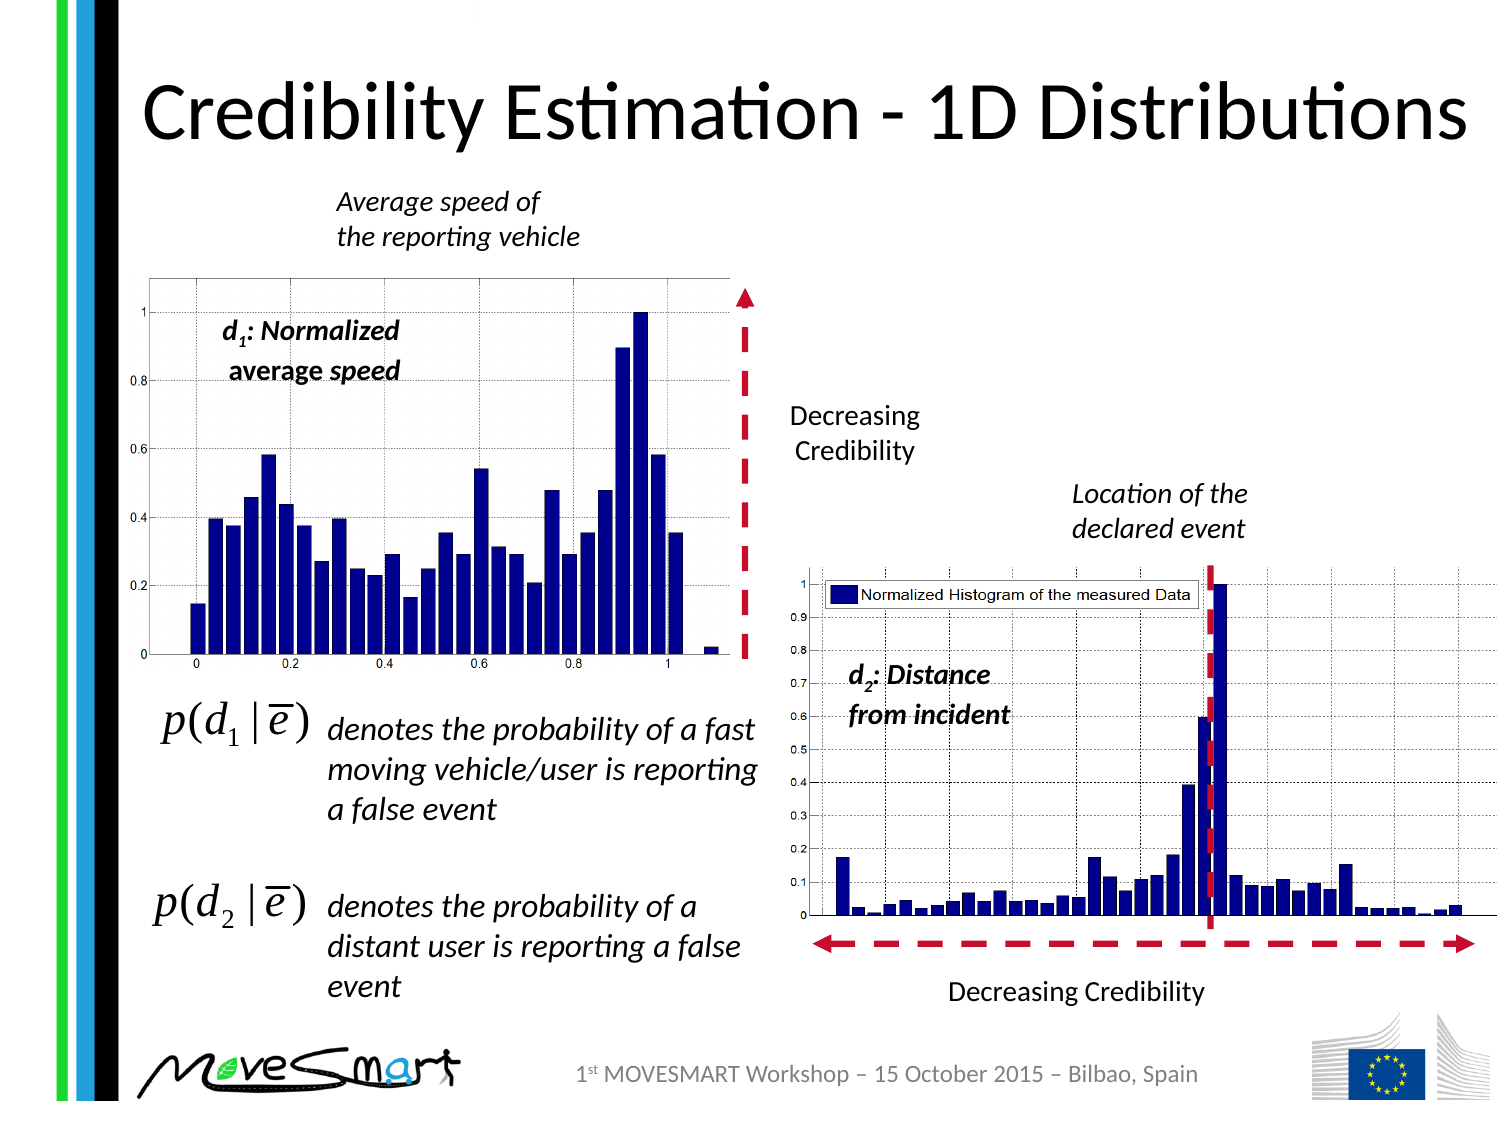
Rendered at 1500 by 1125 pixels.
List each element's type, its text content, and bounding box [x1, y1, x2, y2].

picture [0, 1, 1496, 1101]
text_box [141, 869, 317, 940]
title Credibility Estimation - 1D Distributions [124, 12, 1488, 201]
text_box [124, 174, 939, 676]
text_box denotes the probability of a distant user is reporting a false event [312, 877, 782, 1012]
text_box denotes the probability of a fast moving vehicle/user is reporting a false event [312, 699, 782, 835]
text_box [149, 687, 318, 758]
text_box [787, 466, 1500, 1016]
